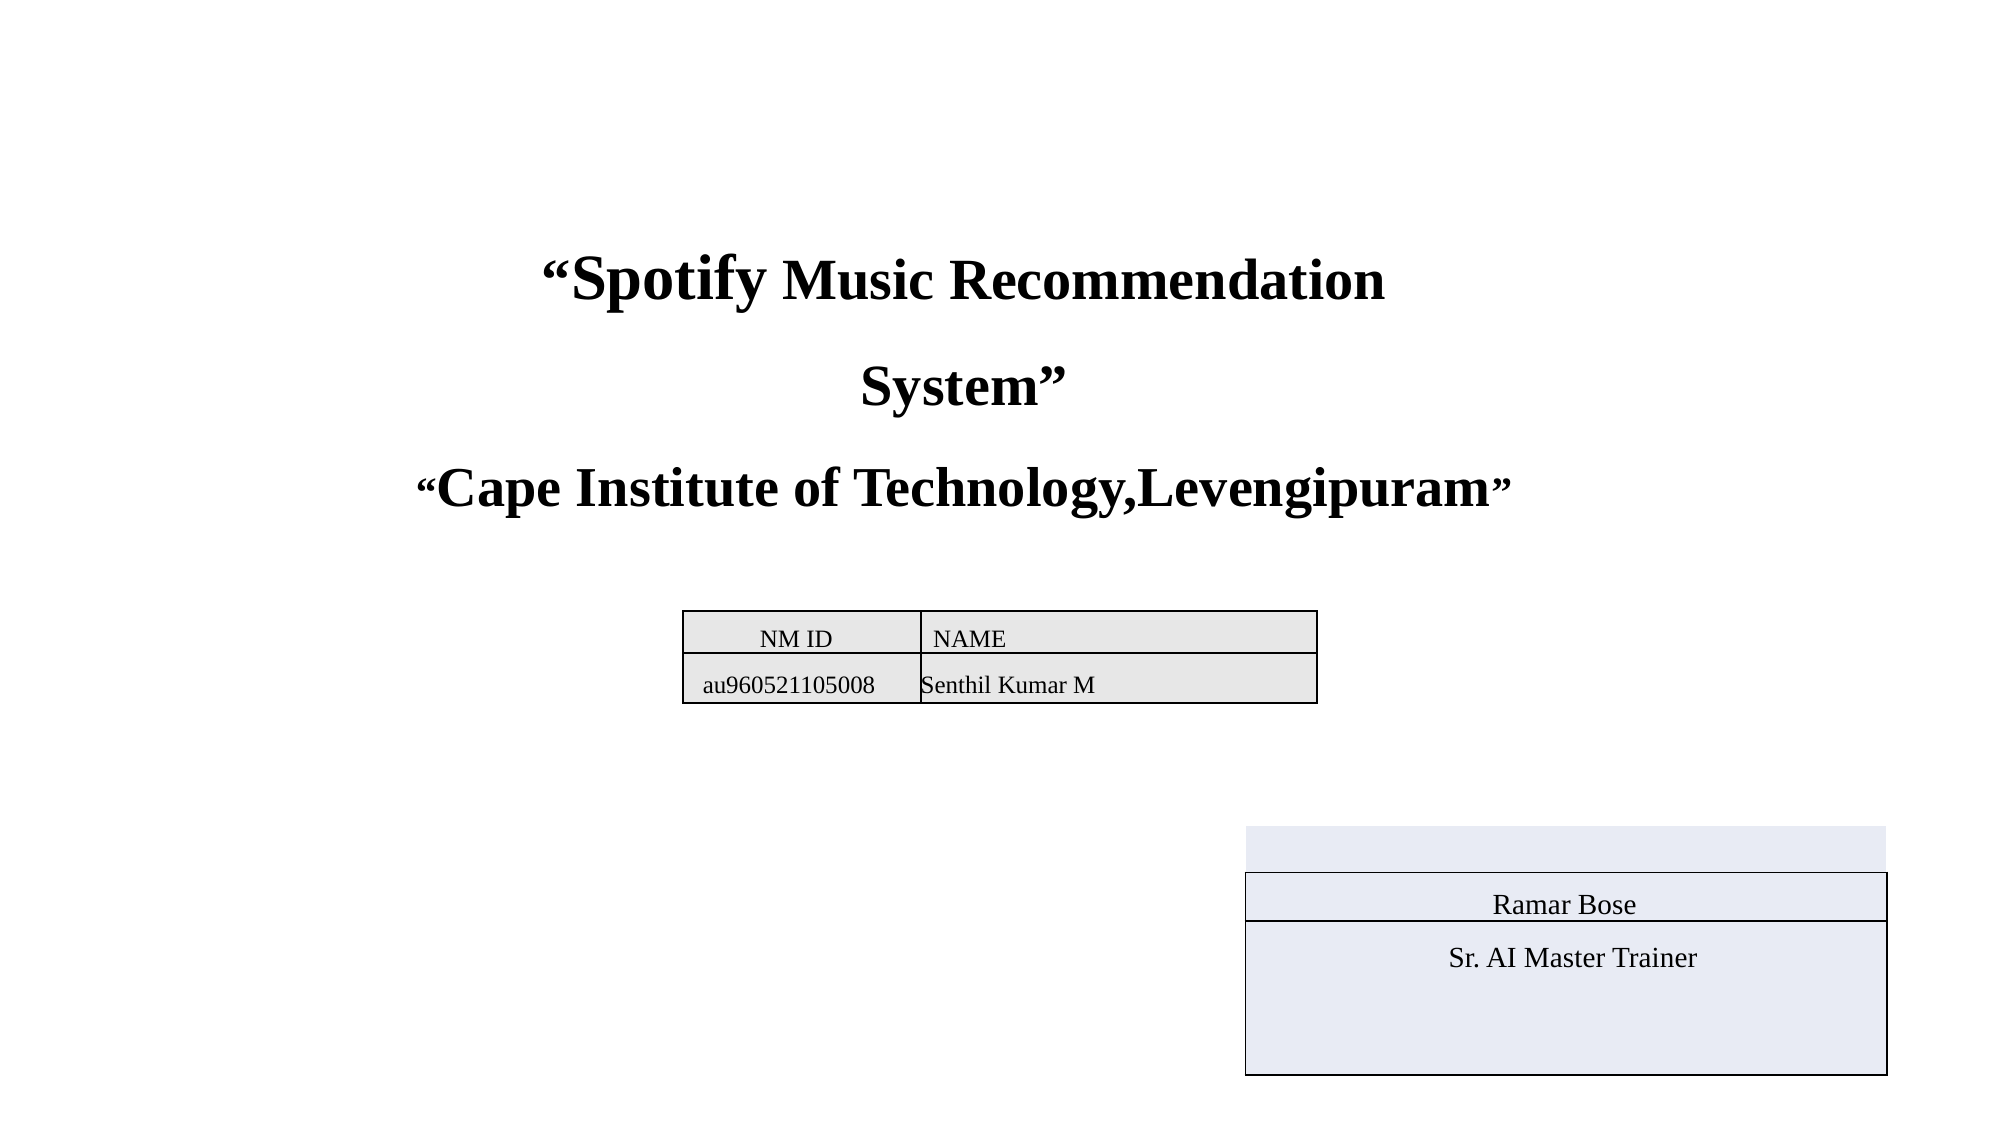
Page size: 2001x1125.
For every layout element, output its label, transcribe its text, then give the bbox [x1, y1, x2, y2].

table_header [1246, 826, 1886, 872]
table_cell Senthil Kumar M [922, 654, 1316, 702]
table_cell Sr. AI Master Trainer [1246, 922, 1886, 1074]
table_cell au960521105008 [684, 654, 920, 702]
table_header NAME [922, 612, 1316, 652]
table_header NM ID [684, 612, 920, 652]
title “Spotify Music Recommendation System” “Cape Institute of Technology,Levengipuram” [249, 184, 1750, 576]
table_cell Ramar Bose [1246, 873, 1886, 920]
